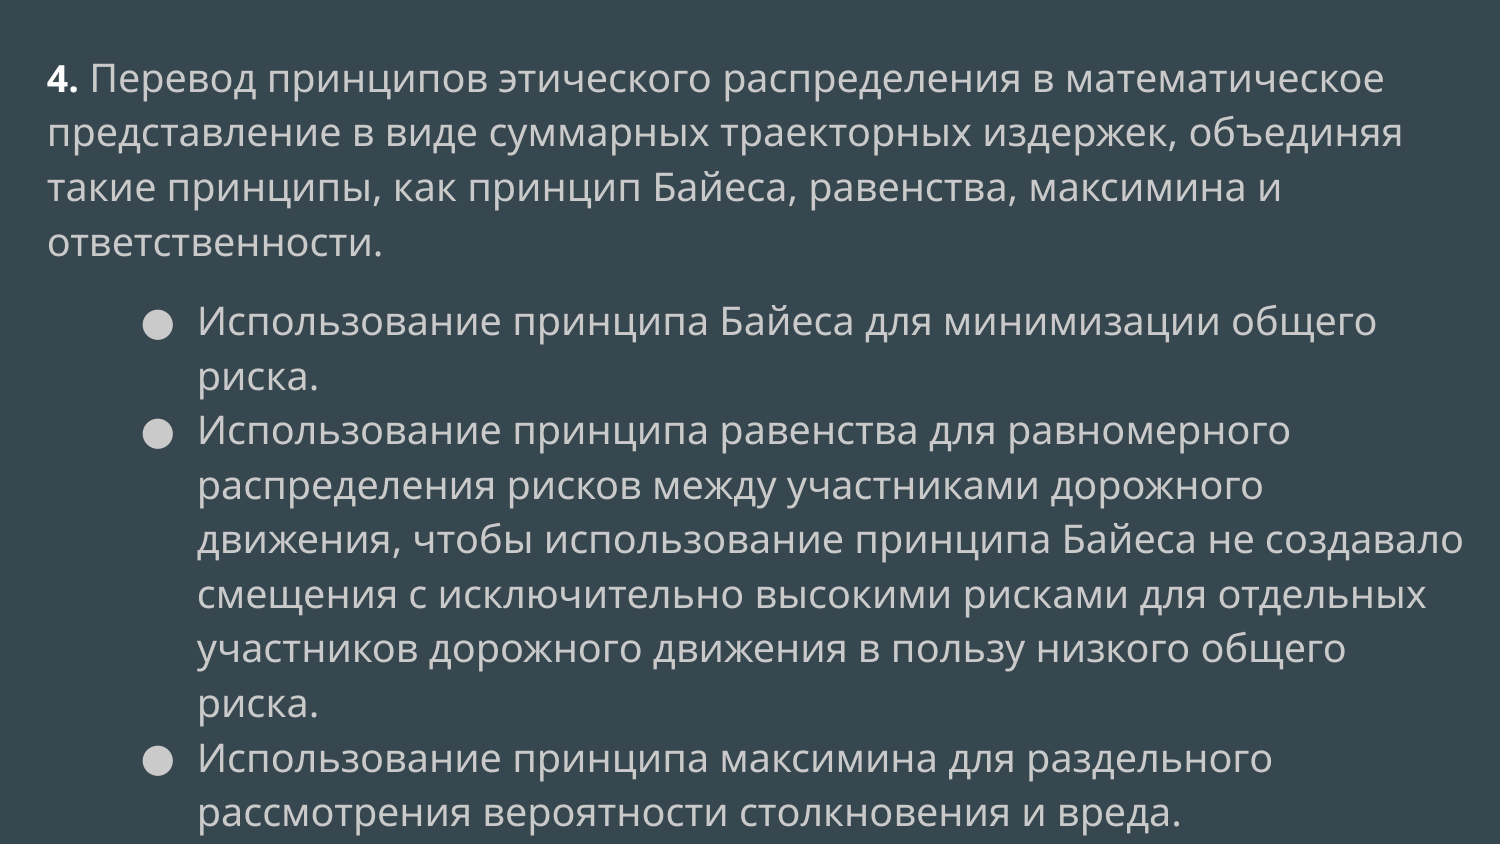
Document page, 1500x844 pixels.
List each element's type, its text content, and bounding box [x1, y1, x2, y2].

list 4. Перевод принципов этического распределения в математическое представление в виде суммарных траекторных издержек, объединяя такие принципы, как принцип Байеса, равенства, максимина и ответственности. Использование принципа Байеса для минимизации общего риска. Использование принципа равенства для равномерного распределения рисков между участниками дорожного движения, чтобы использование принципа Байеса не создавало смещения с исключительно высокими рисками для отдельных участников дорожного движения в пользу низкого общего риска. Использование принципа максимина для раздельного рассмотрения вероятности столкновения и вреда. Использование моральной ответственности для учета справедливости и гарантии, что участники дорожного движения ведут себя ответственно. [31, 30, 1482, 601]
